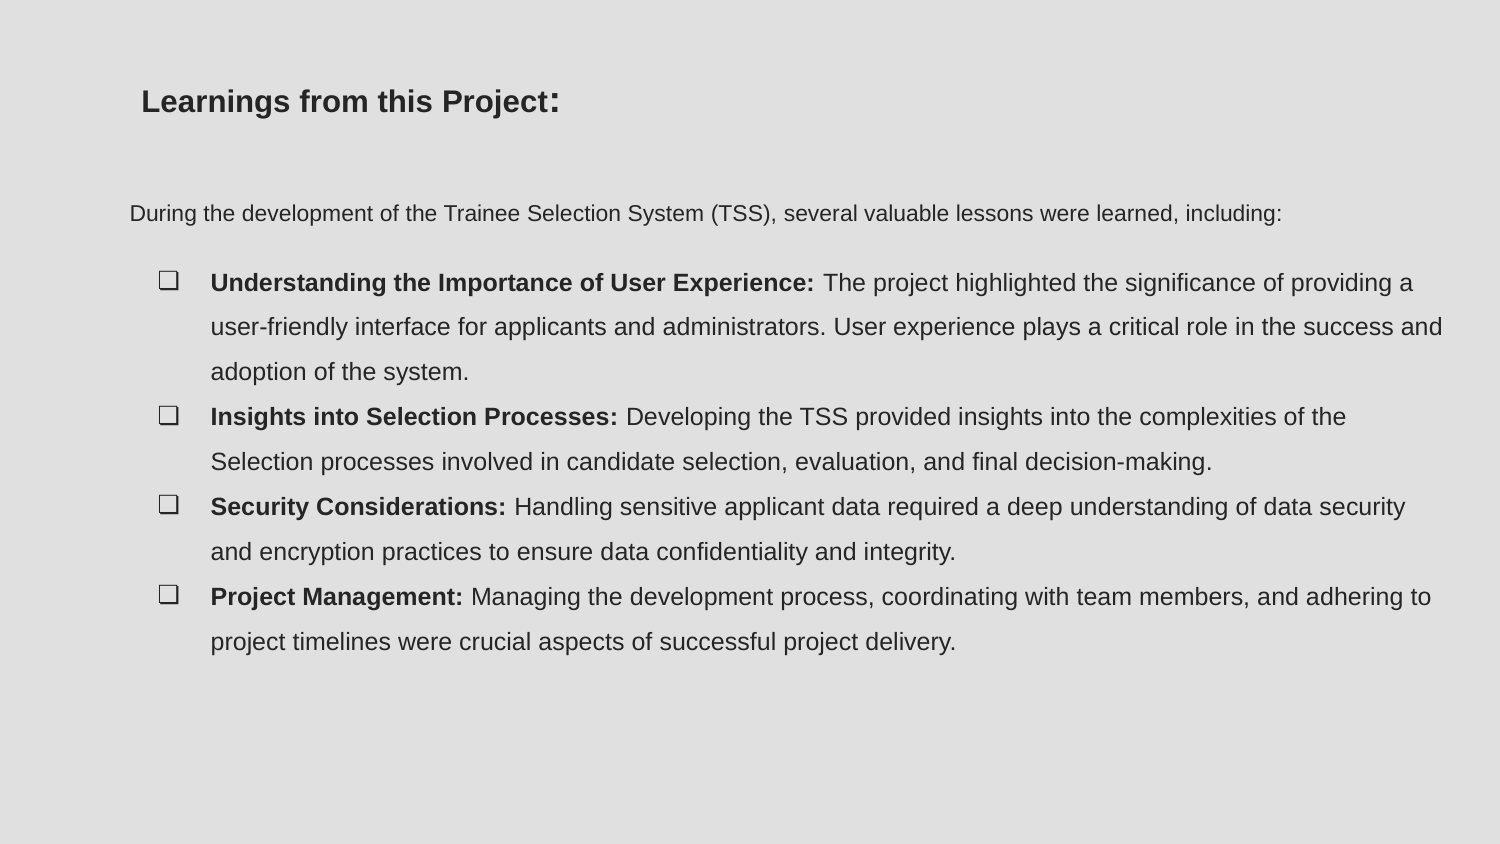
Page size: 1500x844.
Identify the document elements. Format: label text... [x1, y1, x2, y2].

title Learnings from this Project: [126, 47, 870, 147]
list During the development of the Trainee Selection System (TSS), several valuable lessons were learned, including: Understanding the Importance of User Experience: The project highlighted the significance of providing a user-friendly interface for applicants and administrators. User experience plays a critical role in the success and adoption of the system. Insights into Selection Processes: Developing the TSS provided insights into the complexities of the Selection processes involved in candidate selection, evaluation, and final decision-making. Security Considerations: Handling sensitive applicant data required a deep understanding of data security and encryption practices to ensure data confidentiality and integrity. Project Management: Managing the development process, coordinating with team members, and adhering to project timelines were crucial aspects of successful project delivery. [114, 169, 1466, 740]
